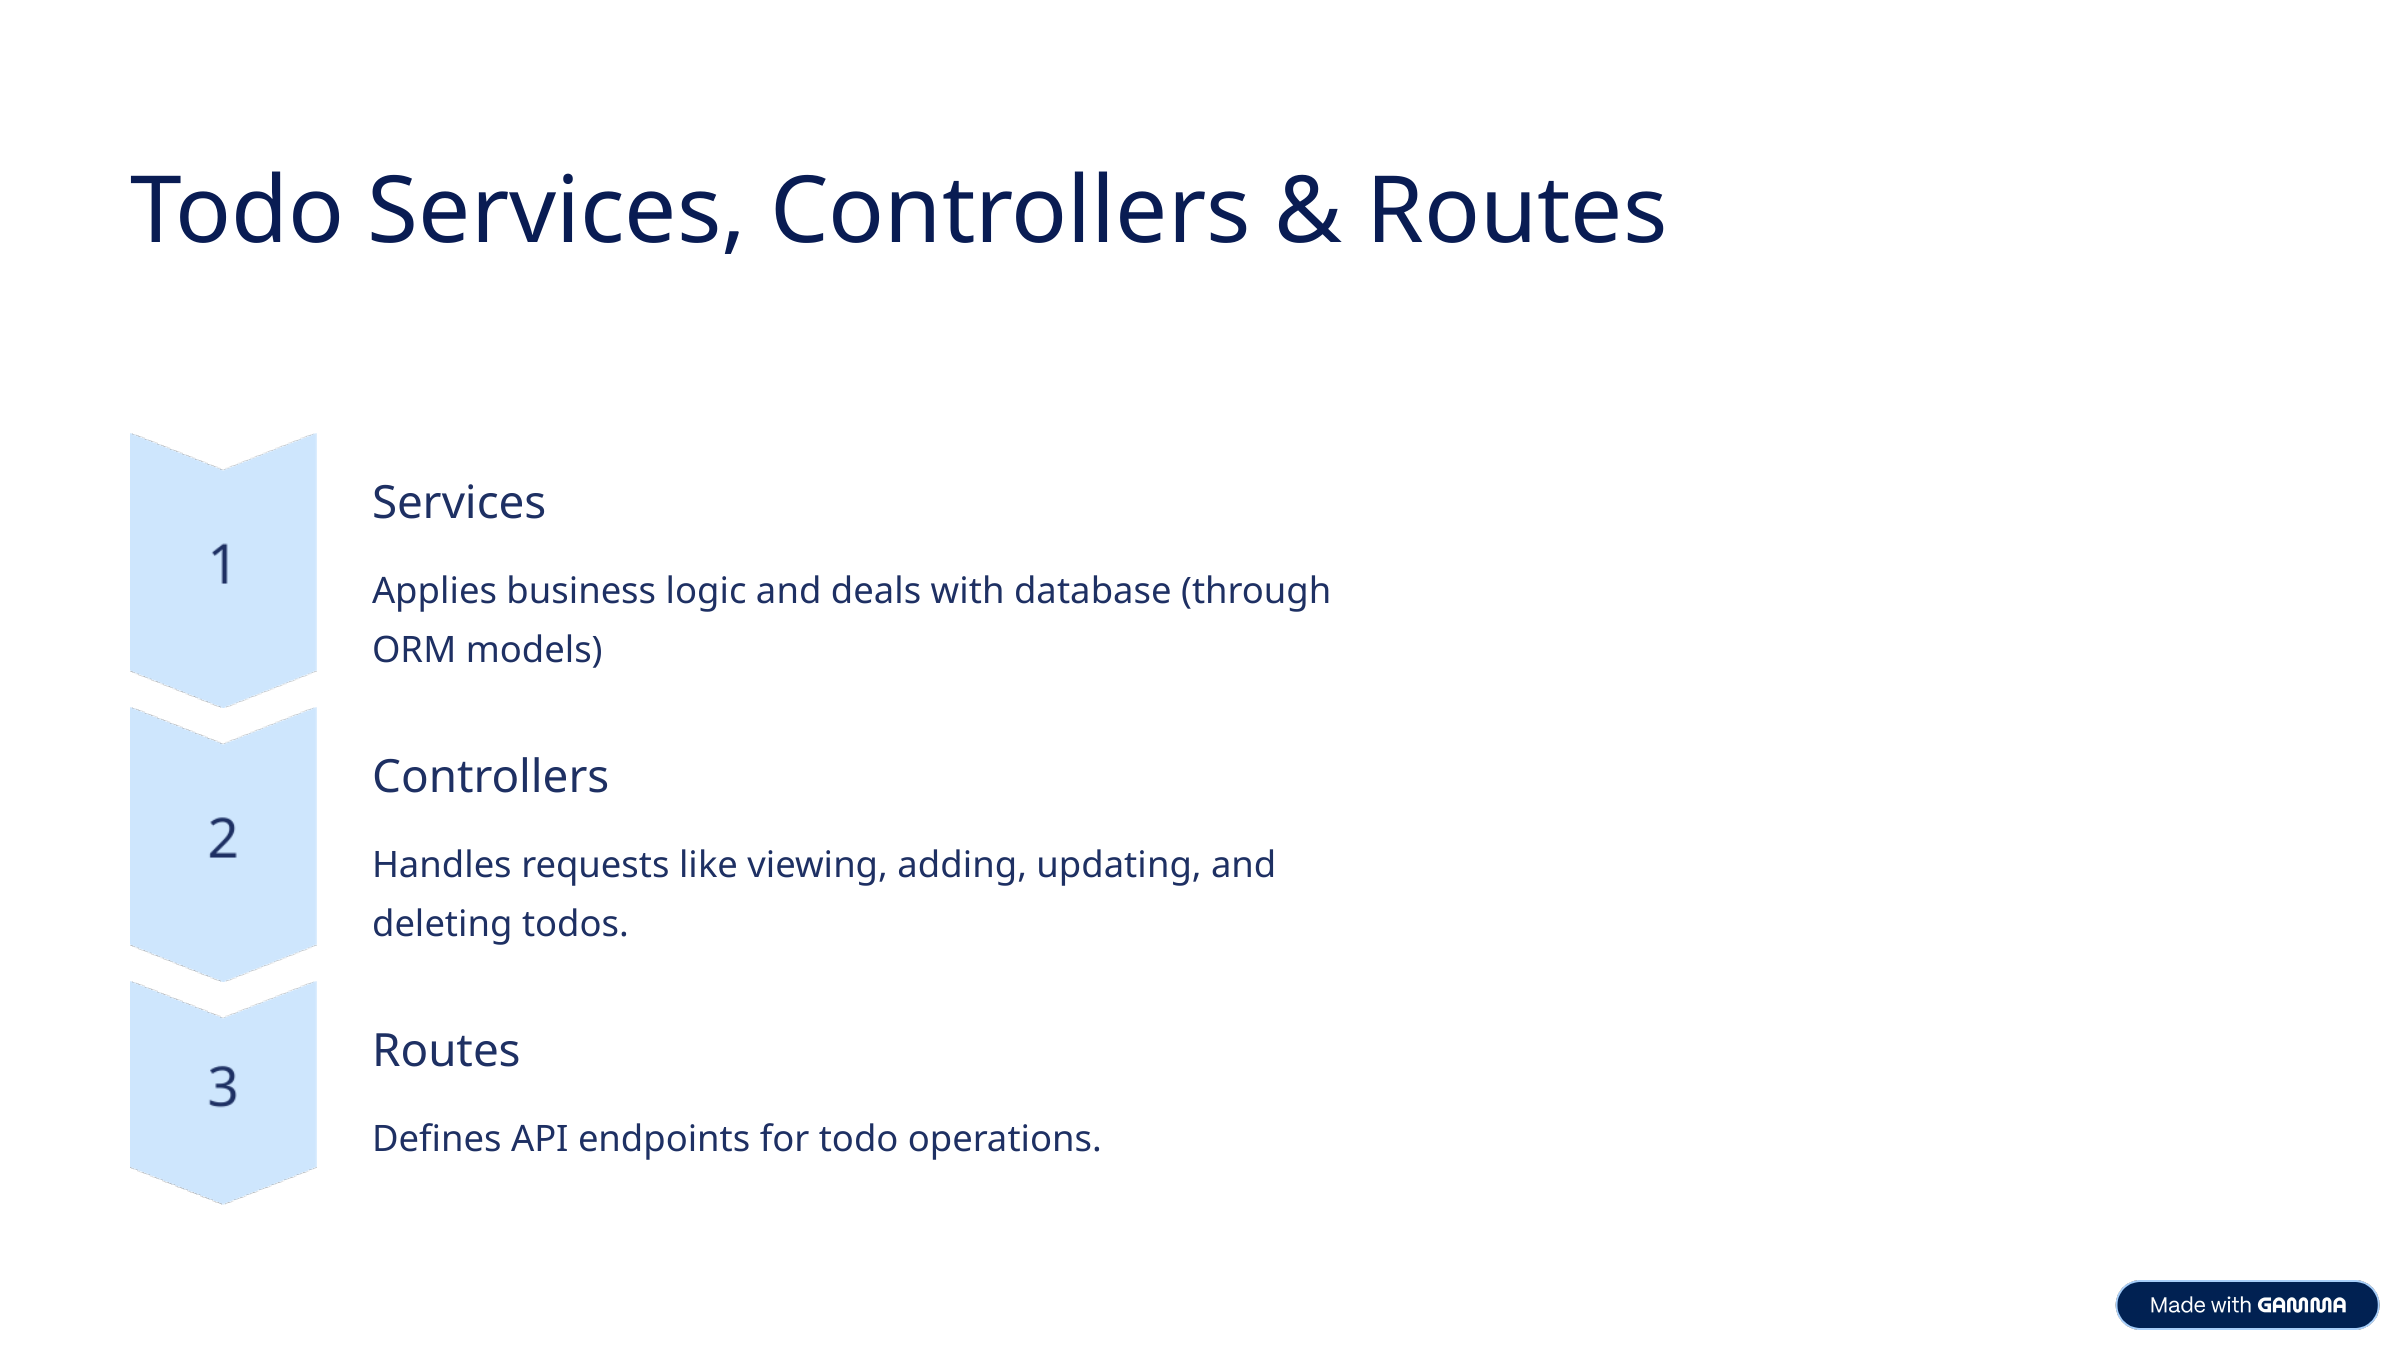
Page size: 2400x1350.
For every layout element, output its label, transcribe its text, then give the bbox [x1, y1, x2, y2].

text_box Routes [371, 1018, 838, 1077]
text_box Applies business logic and deals with database (through ORM models) [372, 551, 1370, 671]
text_box Handles requests like viewing, adding, updating, and deleting todos. [372, 825, 1370, 945]
picture [2106, 1271, 2389, 1339]
text_box Todo Services, Controllers & Routes [130, 145, 1751, 378]
text_box Defines API endpoints for todo operations. [372, 1099, 1370, 1159]
text_box Services [371, 470, 838, 529]
picture [130, 433, 317, 1205]
text_box Controllers [371, 744, 838, 803]
